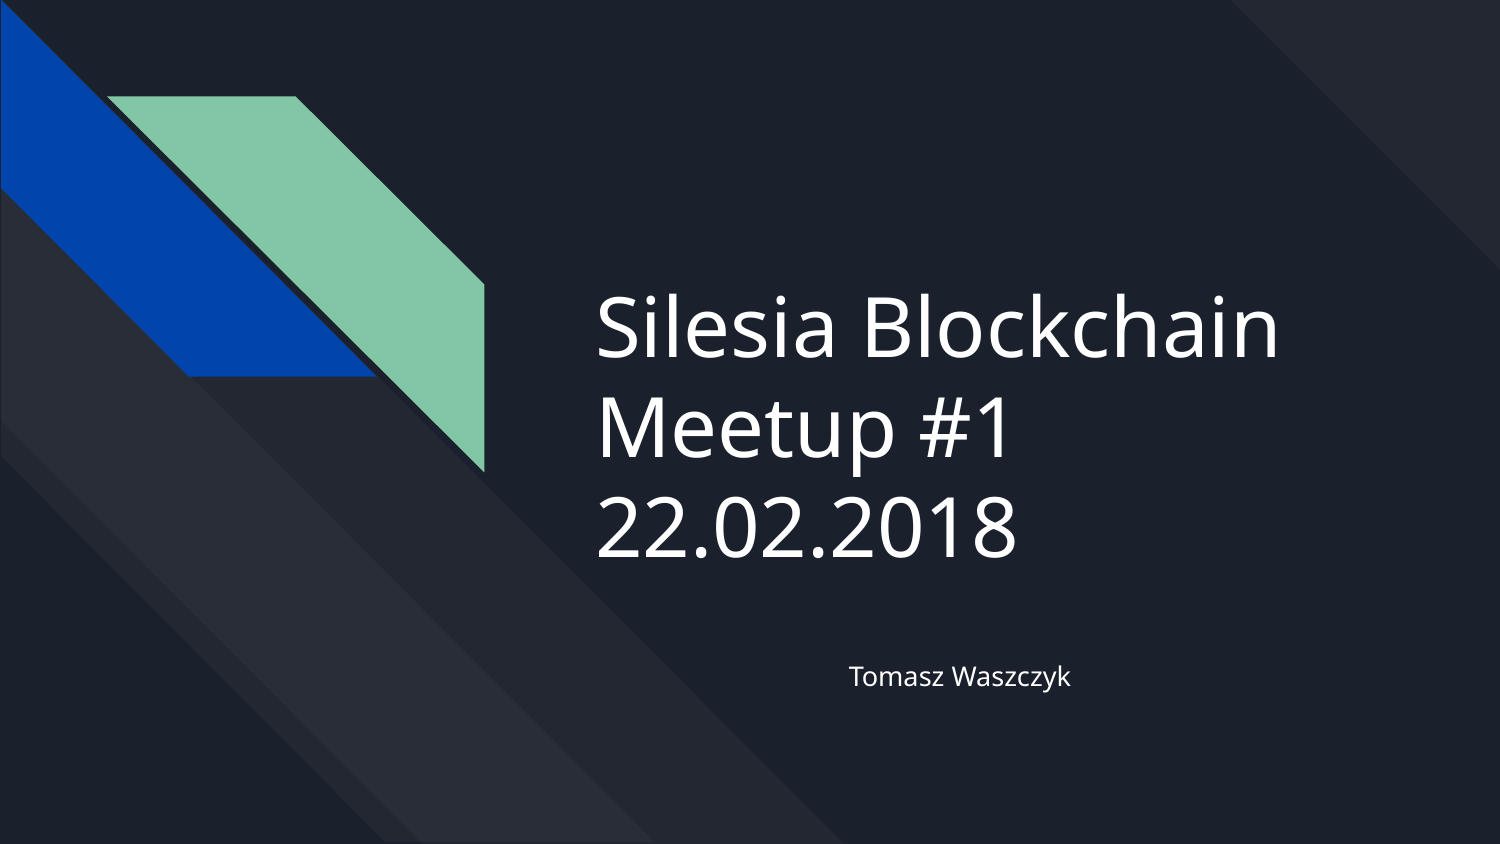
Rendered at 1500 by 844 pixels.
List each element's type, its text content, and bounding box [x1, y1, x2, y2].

title Silesia Blockchain Meetup #1 22.02.2018 [580, 258, 1476, 582]
subtitle Tomasz Waszczyk [833, 643, 1404, 727]
